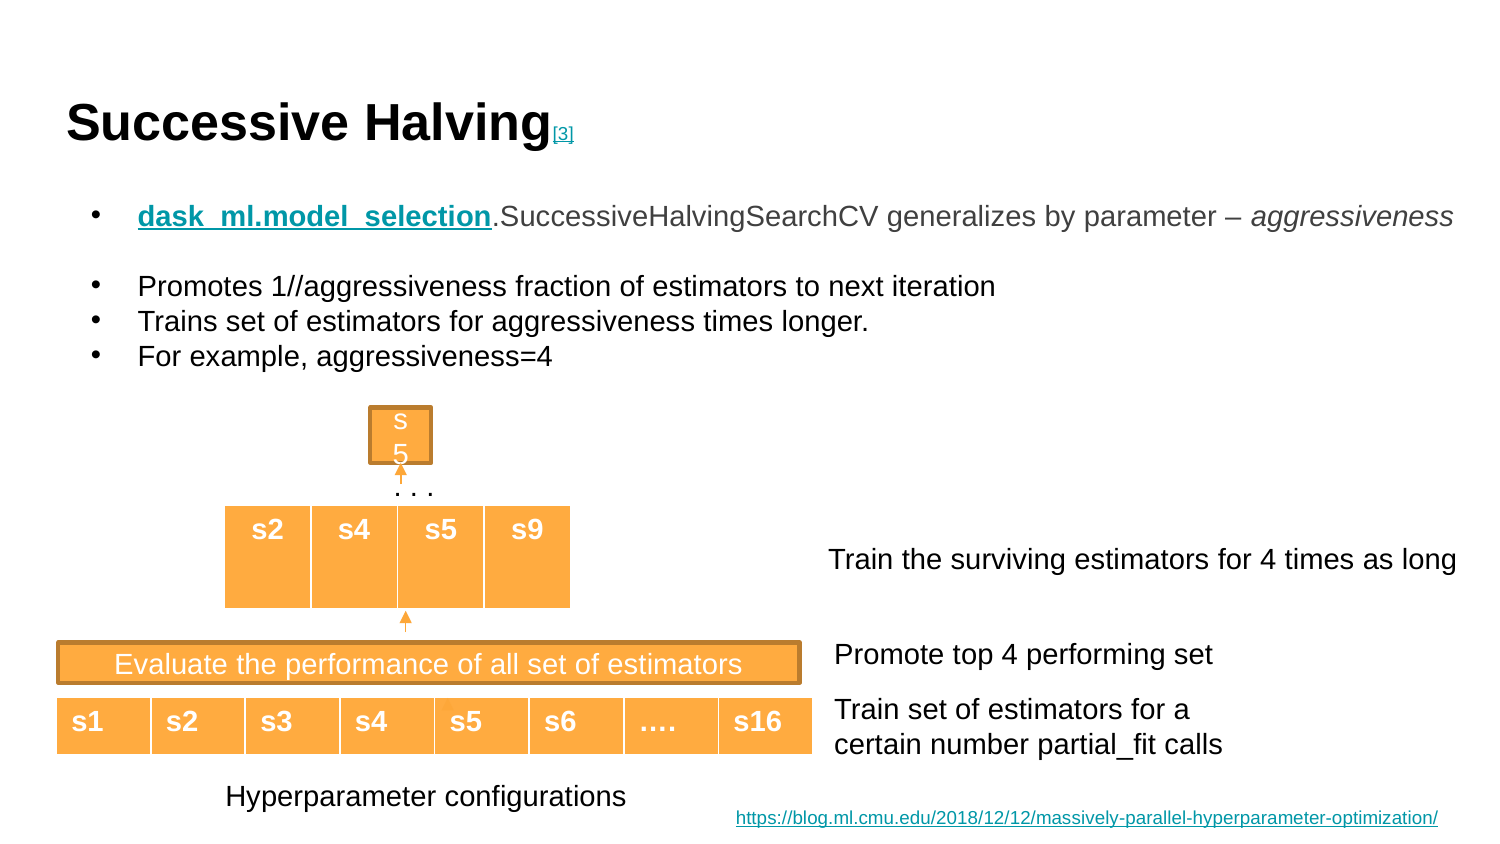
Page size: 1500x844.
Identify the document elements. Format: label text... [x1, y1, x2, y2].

table_header s1 [57, 698, 150, 754]
table_header s3 [246, 698, 339, 754]
table_header s5 [398, 506, 483, 608]
text_box Train the surviving estimators for 4 times as long [813, 532, 1475, 584]
text_box Hyperparameter configurations [210, 770, 775, 821]
table_header s9 [485, 506, 570, 608]
table_header s4 [341, 698, 434, 754]
table_header s16 [719, 698, 812, 754]
title Successive Halving[3] [51, 72, 1449, 167]
table_header s2 [225, 506, 310, 608]
table_header s4 [312, 506, 397, 608]
table_header …. [625, 698, 718, 754]
text_box Train set of estimators for a certain number partial_fit calls [819, 682, 1286, 769]
text_box dask_ml.model_selection.SuccessiveHalvingSearchCV generalizes by parameter – aggressiveness Promotes 1//aggressiveness fraction of estimators to next iteration Trains set of estimators for aggressiveness times longer. For example, aggressiveness=4 [75, 189, 1474, 382]
text_box https://blog.ml.cmu.edu/2018/12/12/massively-parallel-hyperparameter-optimization/ [720, 798, 1500, 837]
text_box s5 [370, 407, 432, 463]
text_box . . . [378, 459, 480, 510]
table_header s5 [435, 698, 528, 754]
text_box Evaluate the performance of all set of estimators [58, 642, 800, 683]
text_box Promote top 4 performing set [819, 628, 1286, 679]
table_header s6 [530, 698, 623, 754]
table_header s2 [152, 698, 244, 754]
